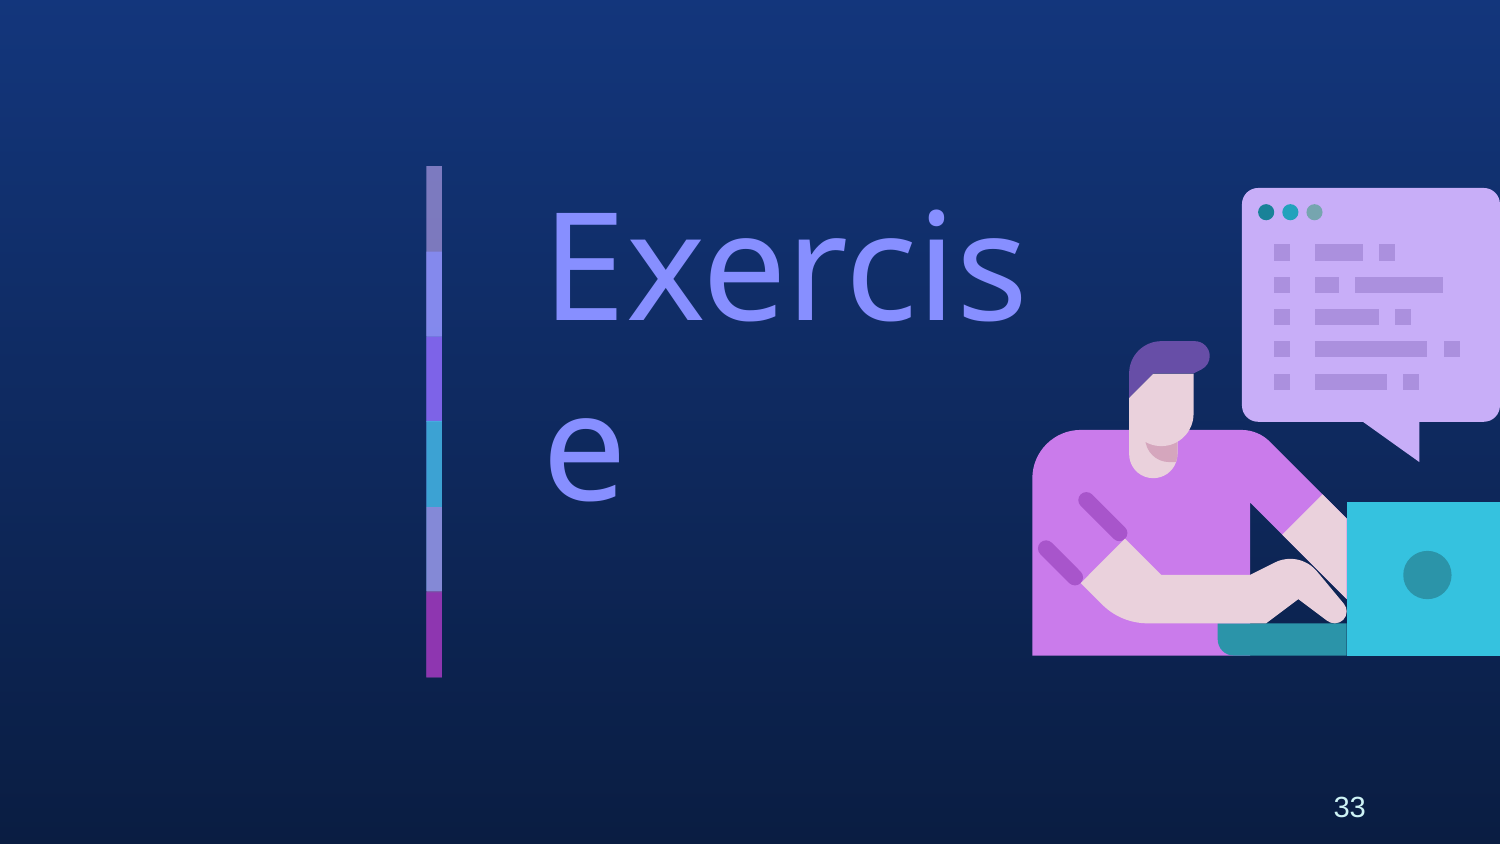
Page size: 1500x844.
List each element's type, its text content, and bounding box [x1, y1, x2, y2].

title Exercise [527, 249, 1027, 452]
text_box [425, 165, 443, 678]
text_box 33 [874, 780, 1381, 826]
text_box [1032, 187, 1500, 656]
